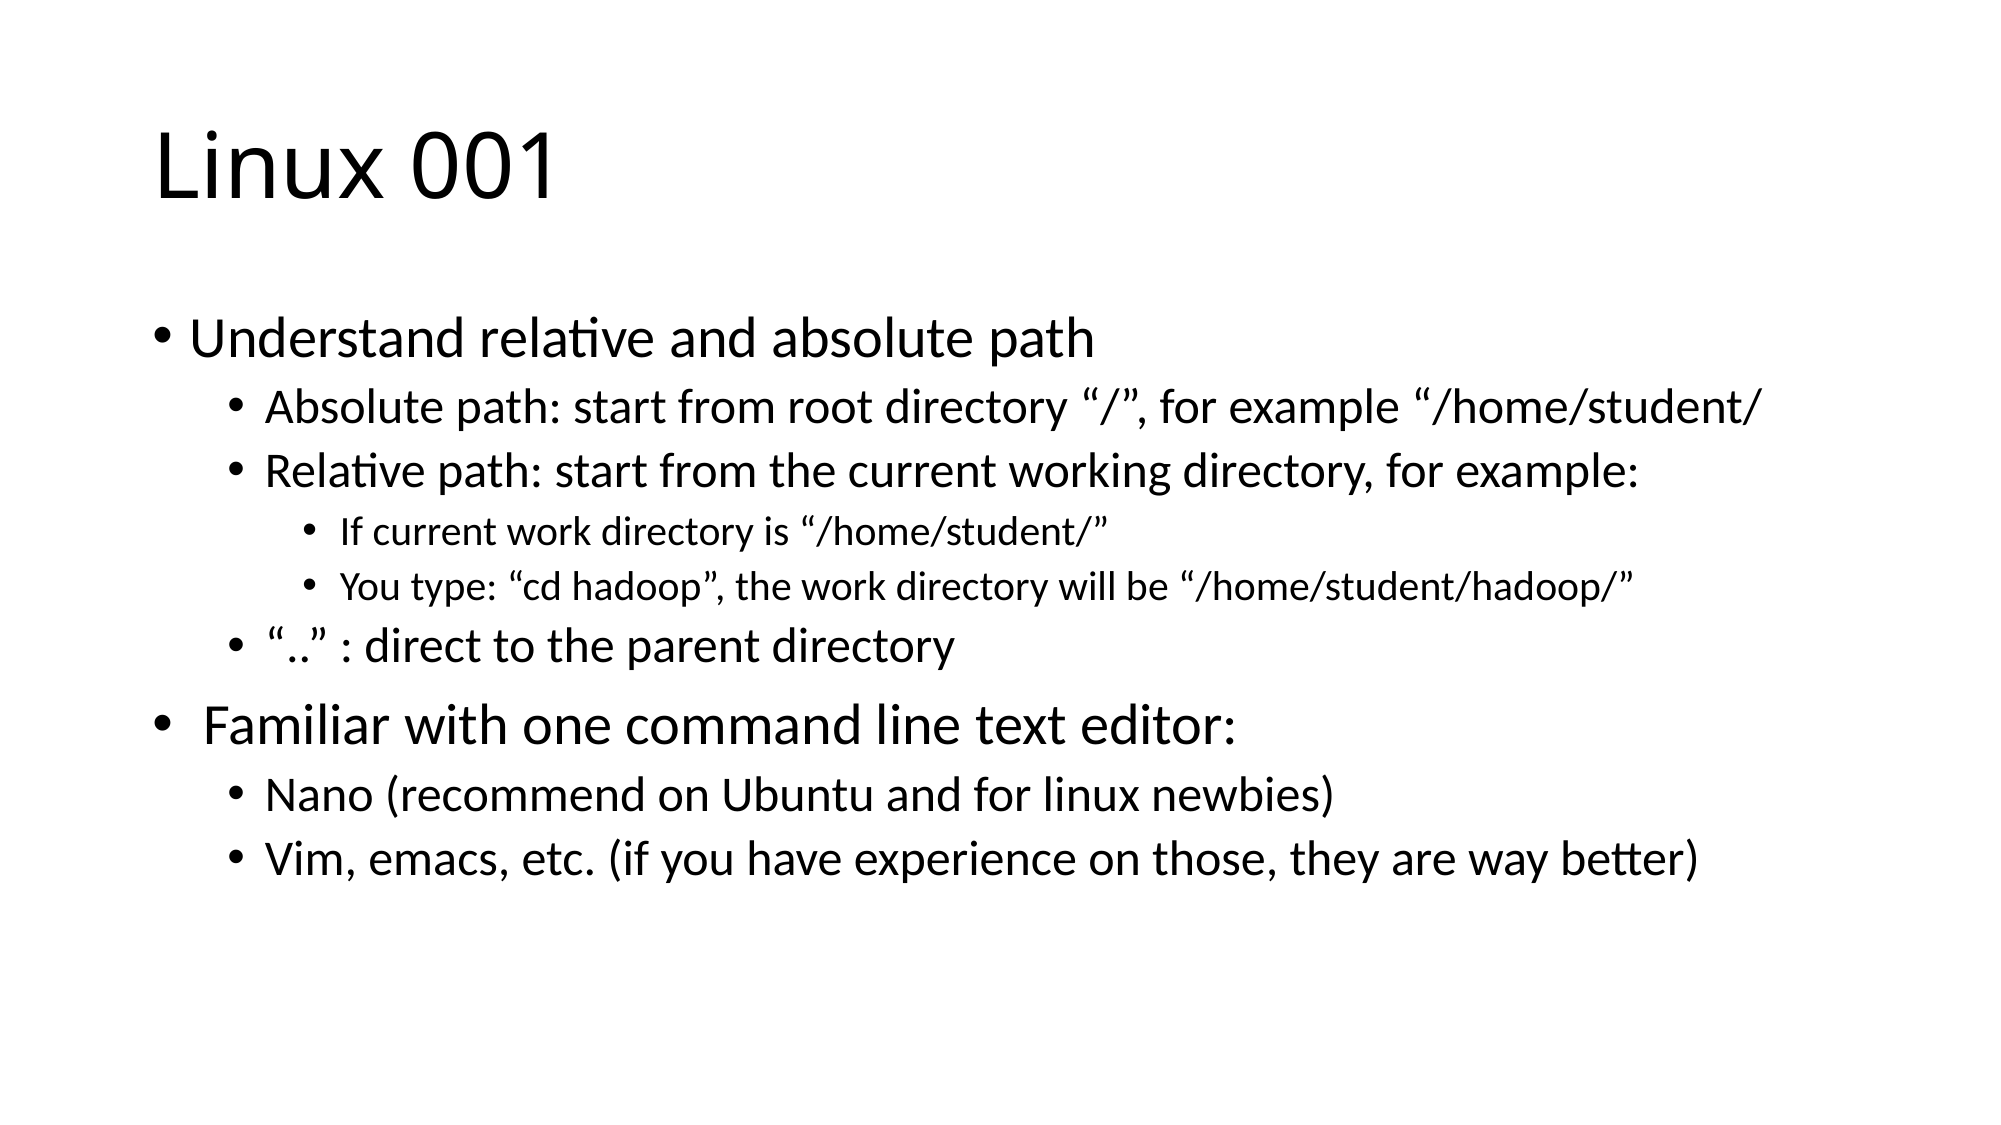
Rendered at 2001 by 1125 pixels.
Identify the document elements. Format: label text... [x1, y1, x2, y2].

title Linux 001 [137, 59, 1863, 278]
list Understand relative and absolute path Absolute path: start from root directory “/”, for example “/home/student/ Relative path: start from the current working directory, for example: If current work directory is “/home/student/” You type: “cd hadoop”, the work directory will be “/home/student/hadoop/” “..” : direct to the parent directory Familiar with one command line text editor: Nano (recommend on Ubuntu and for linux newbies) Vim, emacs, etc. (if you have experience on those, they are way better) [137, 299, 1863, 1014]
